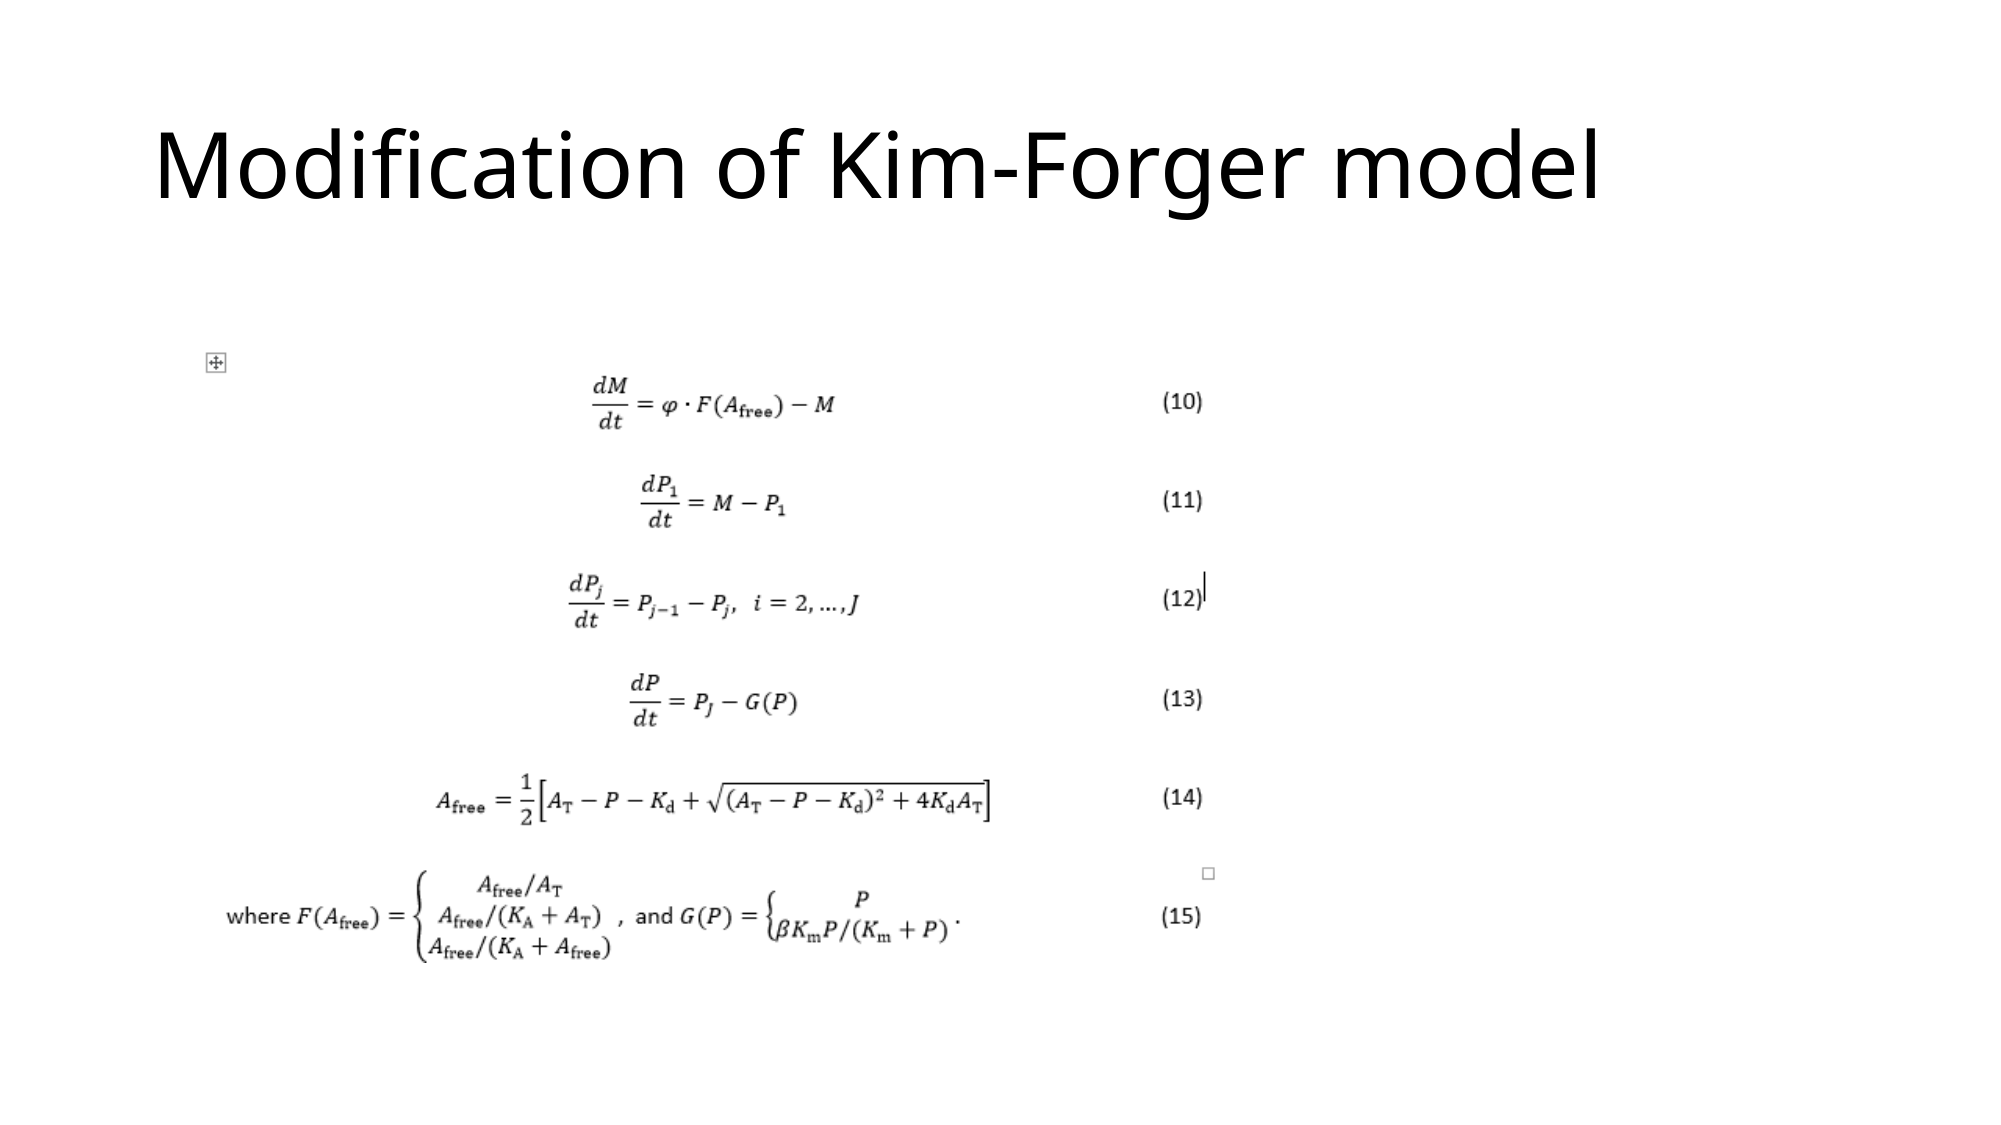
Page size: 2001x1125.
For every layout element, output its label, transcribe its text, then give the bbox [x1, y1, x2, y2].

title Modification of Kim-Forger model [137, 59, 1863, 278]
picture [189, 345, 1265, 963]
